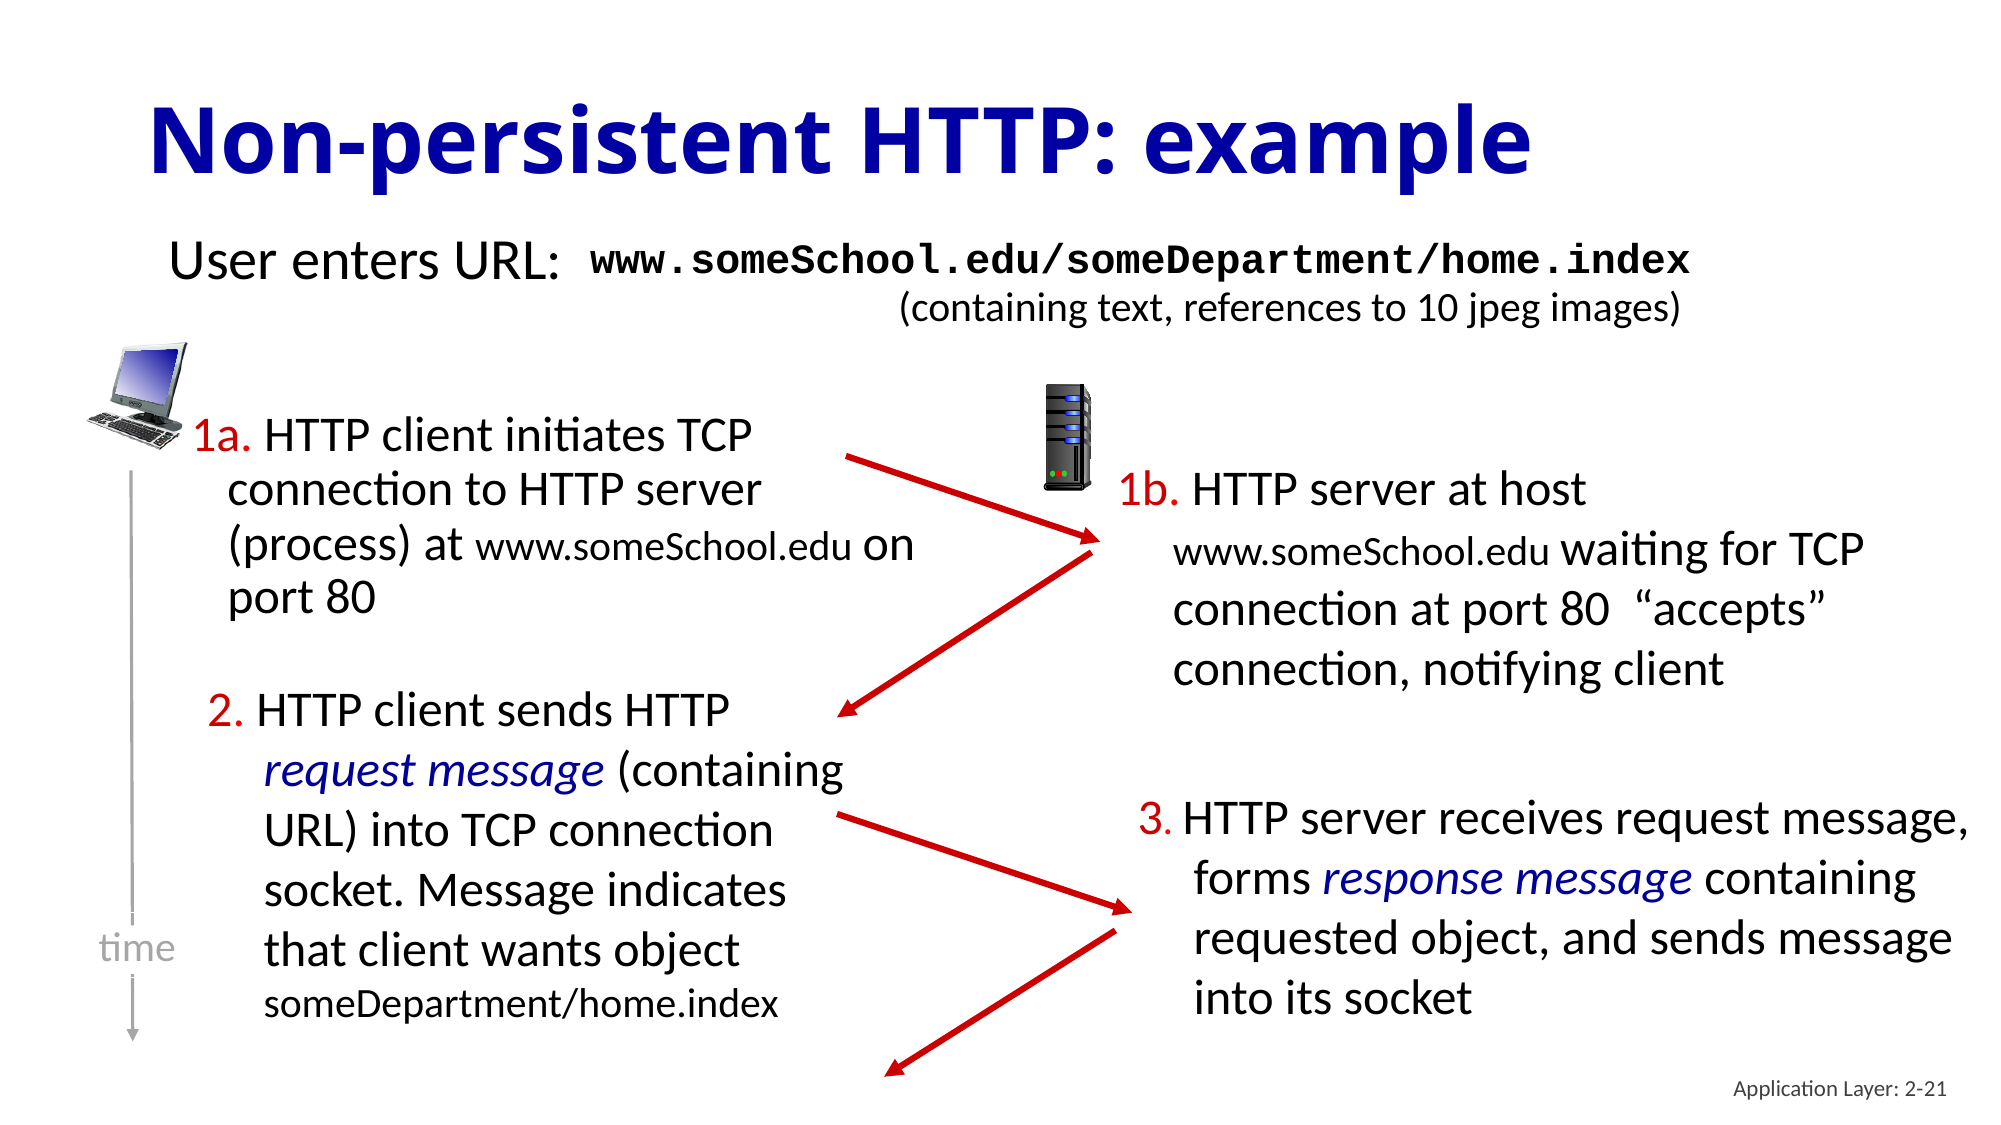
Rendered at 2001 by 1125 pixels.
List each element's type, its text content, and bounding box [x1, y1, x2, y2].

text_box [836, 552, 1092, 718]
slide_number Application Layer: 2-21 [1512, 1056, 1963, 1117]
text_box 1a. HTTP client initiates TCP connection to HTTP server (process) at www.someSchool.edu on port 80 [154, 401, 951, 714]
title Non-persistent HTTP: example [131, 70, 1856, 218]
text_box www.someSchool.edu/someDepartment/home.index [575, 232, 1879, 309]
text_box [126, 978, 139, 1042]
text_box 1b. HTTP server at host www.someSchool.edu waiting for TCP connection at port 80 “accepts” connection, notifying client [1101, 448, 1986, 696]
text_box 2. HTTP client sends HTTP request message (containing URL) into TCP connection socket. Message indicates that client wants object someDepartment/home.index [192, 668, 885, 846]
text_box [884, 930, 1116, 1077]
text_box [60, 337, 190, 458]
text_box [1044, 384, 1092, 490]
text_box [845, 455, 1101, 544]
text_box User enters URL: [132, 221, 1436, 299]
text_box [836, 813, 1133, 915]
text_box time [83, 912, 191, 978]
text_box 3. HTTP server receives request message, forms response message containing requested object, and sends message into its socket [1122, 777, 2000, 1073]
text_box (containing text, references to 10 jpeg images) [767, 309, 1814, 338]
